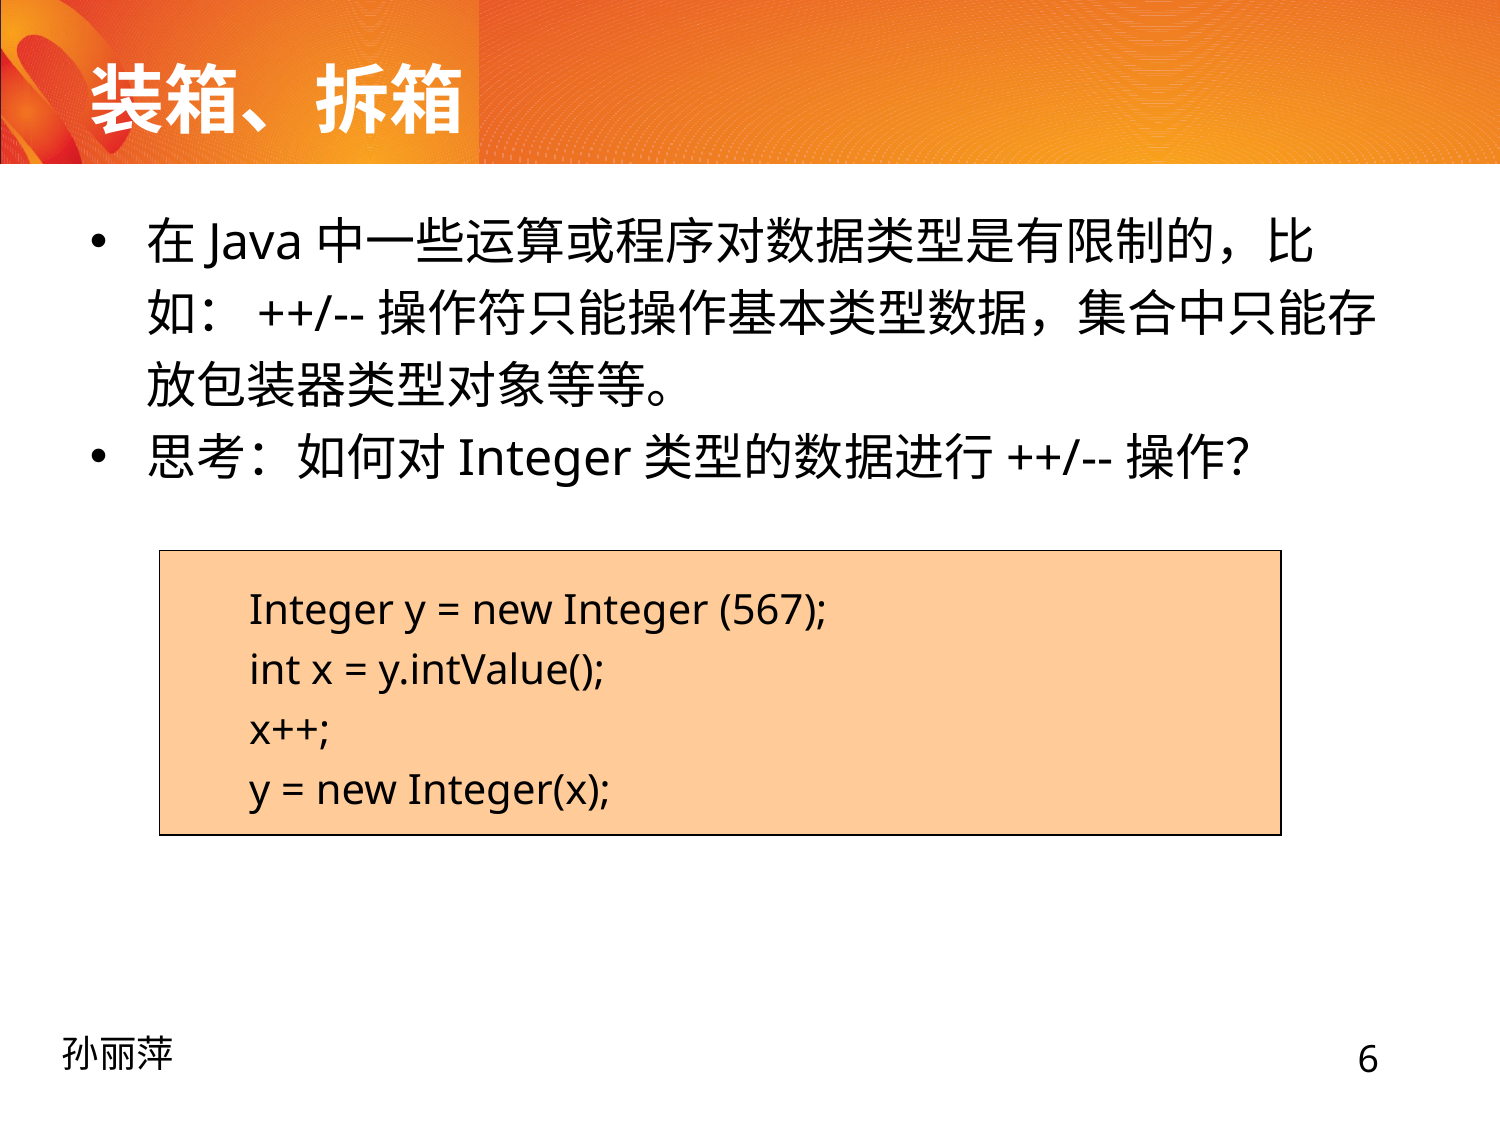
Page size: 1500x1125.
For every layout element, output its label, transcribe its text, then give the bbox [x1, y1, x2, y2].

title 装箱、拆箱 [75, 45, 1425, 167]
text_box Integer y = new Integer (567); int x = y.intValue(); x++; y = new Integer(x); [159, 550, 1281, 835]
list 在Java中一些运算或程序对数据类型是有限制的，比如：++/--操作符只能操作基本类型数据，集合中只能存放包装器类型对象等等。 思考：如何对Integer类型的数据进行++/--操作？ [75, 190, 1425, 1005]
picture [0, 0, 1500, 164]
